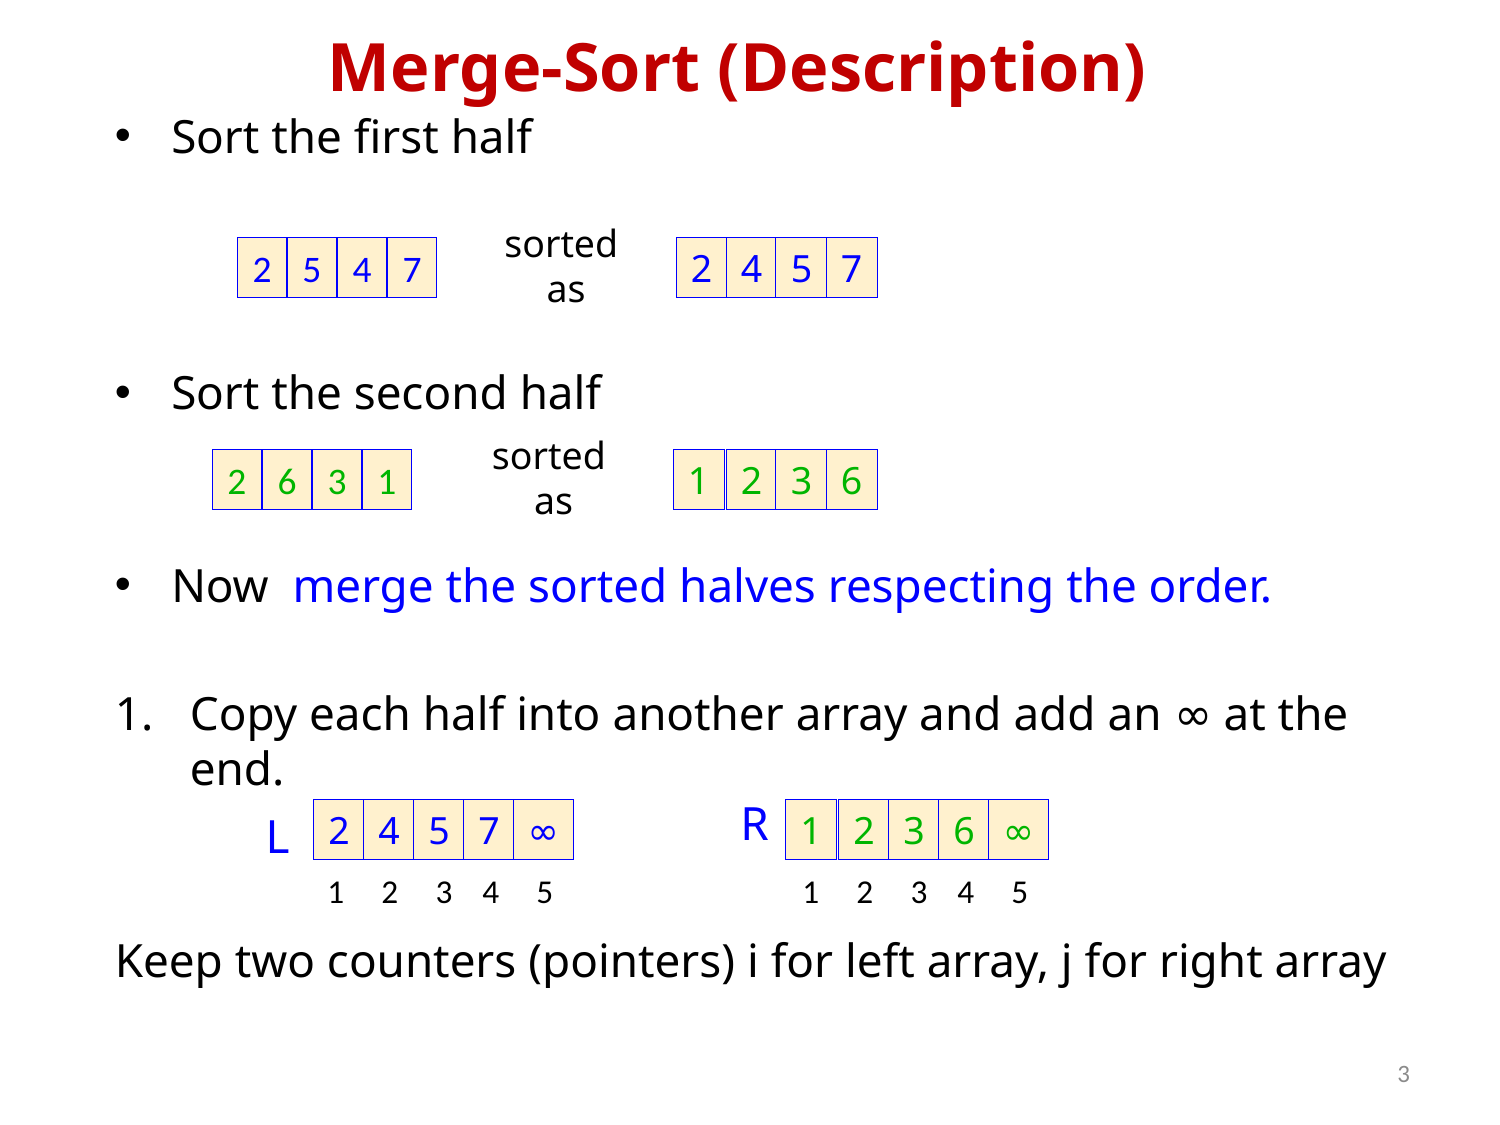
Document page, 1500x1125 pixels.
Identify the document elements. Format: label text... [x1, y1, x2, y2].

text_box L [250, 799, 305, 925]
text_box 1 [362, 449, 412, 510]
text_box 2 [838, 799, 888, 860]
text_box 4 [363, 799, 413, 860]
text_box 4 [337, 237, 387, 298]
text_box sorted as [489, 212, 634, 318]
text_box 1 [673, 449, 725, 510]
text_box sorted as [476, 424, 621, 530]
title Merge-Sort (Description) [225, 0, 1250, 99]
text_box 5 [413, 799, 463, 860]
text_box 2 [313, 799, 363, 860]
text_box 5 [287, 237, 337, 298]
text_box 2 [726, 449, 775, 510]
text_box 1 [785, 799, 837, 860]
text_box 6 [262, 449, 312, 510]
text_box R [725, 787, 784, 913]
list Sort the first half Sort the second half Now merge the sorted halves respecting the order. Copy each half into another array and add an ∞ at the end. Keep two counters (pointers) i for left array, j for right array [99, 99, 1450, 980]
text_box 3 [888, 799, 938, 860]
text_box 2 [676, 237, 726, 298]
text_box 1 2 3 4 5 [787, 862, 1050, 918]
text_box 3 [312, 449, 362, 510]
text_box 3 [775, 449, 826, 510]
text_box 2 [212, 449, 262, 510]
text_box ∞ [513, 799, 574, 860]
text_box 7 [463, 799, 513, 860]
text_box 7 [826, 237, 878, 298]
text_box 1 2 3 4 5 [312, 862, 575, 918]
text_box 6 [826, 449, 878, 510]
text_box 7 [387, 237, 437, 298]
text_box 5 [775, 237, 826, 298]
text_box 2 [237, 237, 287, 298]
text_box ∞ [988, 799, 1049, 860]
slide_number 3 [1074, 1042, 1425, 1103]
text_box 6 [938, 799, 988, 860]
text_box 4 [726, 237, 775, 298]
